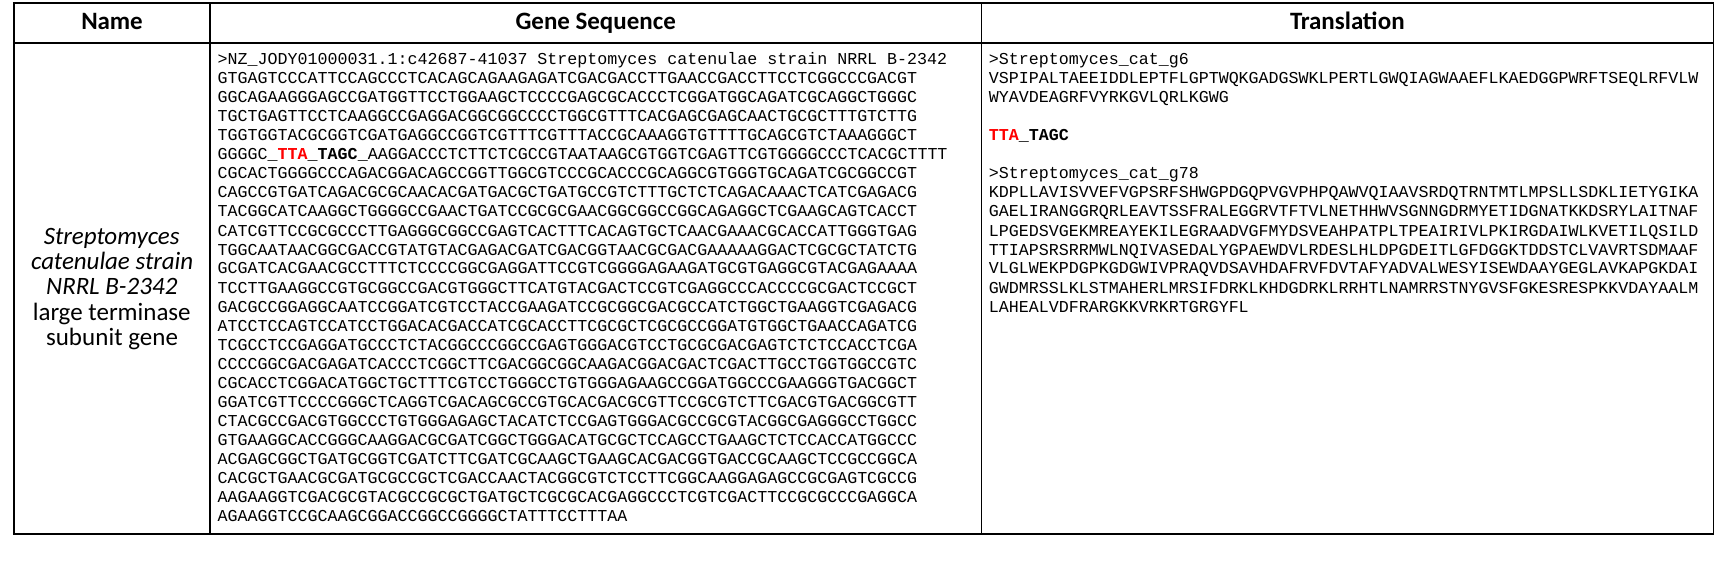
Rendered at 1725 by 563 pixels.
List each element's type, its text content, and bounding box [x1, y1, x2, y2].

table_cell >NZ_JODY01000031.1:c42687-41037 Streptomyces catenulae strain NRRL B-2342 GTGAGTCCCATTCCAGCCCTCACAGCAGAAGAGATCGACGACCTTGAACCGACCTTCCTCGGCCCGACGT GGCAGAAGGGAGCCGATGGTTCCTGGAAGCTCCCCGAGCGCACCCTCGGATGGCAGATCGCAGGCTGGGC TGCTGAGTTCCTCAAGGCCGAGGACGGCGGCCCCTGGCGTTTCACGAGCGAGCAACTGCGCTTTGTCTTG TGGTGGTACGCGGTCGATGAGGCCGGTCGTTTCGTTTACCGCAAAGGTGTTTTGCAGCGTCTAAAGGGCT GGGGC_TTA_TAGC_AAGGACCCTCTTCTCGCCGTAATAAGCGTGGTCGAGTTCGTGGGGCCCTCACGCTTTT CGCACTGGGGCCCAGACGGACAGCCGGTTGGCGTCCCGCACCCGCAGGCGTGGGTGCAGATCGCGGCCGT CAGCCGTGATCAGACGCGCAACACGATGACGCTGATGCCGTCTTTGCTCTCAGACAAACTCATCGAGACG TACGGCATCAAGGCTGGGGCCGAACTGATCCGCGCGAACGGCGGCCGGCAGAGGCTCGAAGCAGTCACCT CATCGTTCCGCGCCCTTGAGGGCGGCCGAGTCACTTTCACAGTGCTCAACGAAACGCACCATTGGGTGAG TGGCAATAACGGCGACCGTATGTACGAGACGATCGACGGTAACGCGACGAAAAAGGACTCGCGCTATCTG GCGATCACGAACGCCTTTCTCCCCGGCGAGGATTCCGTCGGGGAGAAGATGCGTGAGGCGTACGAGAAAA TCCTTGAAGGCCGTGCGGCCGACGTGGGCTTCATGTACGACTCCGTCGAGGCCCACCCCGCGACTCCGCT GACGCCGGAGGCAATCCGGATCGTCCTACCGAAGATCCGCGGCGACGCCATCTGGCTGAAGGTCGAGACG ATCCTCCAGTCCATCCTGGACACGACCATCGCACCTTCGCGCTCGCGCCGGATGTGGCTGAACCAGATCG TCGCCTCCGAGGATGCCCTCTACGGCCCGGCCGAGTGGGACGTCCTGCGCGACGAGTCTCTCCACCTCGA CCCCGGCGACGAGATCACCCTCGGCTTCGACGGCGGCAAGACGGACGACTCGACTTGCCTGGTGGCCGTC CGCACCTCGGACATGGCTGCTTTCGTCCTGGGCCTGTGGGAGAAGCCGGATGGCCCGAAGGGTGACGGCT GGATCGTTCCCCGGGCTCAGGTCGACAGCGCCGTGCACGACGCGTTCCGCGTCTTCGACGTGACGGCGTT CTACGCCGACGTGGCCCTGTGGGAGAGCTACATCTCCGAGTGGGACGCCGCGTACGGCGAGGGCCTGGCC GTGAAGGCACCGGGCAAGGACGCGATCGGCTGGGACATGCGCTCCAGCCTGAAGCTCTCCACCATGGCCC ACGAGCGGCTGATGCGGTCGATCTTCGATCGCAAGCTGAAGCACGACGGTGACCGCAAGCTCCGCCGGCA CACGCTGAACGCGATGCGCCGCTCGACCAACTACGGCGTCTCCTTCGGCAAGGAGAGCCGCGAGTCGCCG AAGAAGGTCGACGCGTACGCCGCGCTGATGCTCGCGCACGAGGCCCTCGTCGACTTCCGCGCCCGAGGCA AGAAGGTCCGCAAGCGGACCGGCCGGGGCTATTTCCTTTAA [211, 44, 981, 533]
table_header Gene Sequence [211, 4, 981, 42]
table_header Translation [982, 4, 1713, 42]
table_cell Streptomyces catenulae strain NRRL B-2342 large terminase subunit gene [15, 44, 209, 533]
table_header Name [15, 4, 209, 42]
table_cell >Streptomyces_cat_g6 VSPIPALTAEEIDDLEPTFLGPTWQKGADGSWKLPERTLGWQIAGWAAEFLKAEDGGPWRFTSEQLRFVLW WYAVDEAGRFVYRKGVLQRLKGWG TTA_TAGC >Streptomyces_cat_g78 KDPLLAVISVVEFVGPSRFSHWGPDGQPVGVPHPQAWVQIAAVSRDQTRNTMTLMPSLLSDKLIETYGIKAGAELIRANGGRQRLEAVTSSFRALEGGRVTFTVLNETHHWVSGNNGDRMYETIDGNATKKDSRYLAITNAFLPGEDSVGEKMREAYEKILEGRAADVGFMYDSVEAHPATPLTPEAIRIVLPKIRGDAIWLKVETILQSILDTTIAPSRSRRMWLNQIVASEDALYGPAEWDVLRDESLHLDPGDEITLGFDGGKTDDSTCLVAVRTSDMAAFVLGLWEKPDGPKGDGWIVPRAQVDSAVHDAFRVFDVTAFYADVALWESYISEWDAAYGEGLAVKAPGKDAIGWDMRSSLKLSTMAHERLMRSIFDRKLKHDGDRKLRRHTLNAMRRSTNYGVSFGKESRESPKKVDAYAALMLAHEALVDFRARGKKVRKRTGRGYFL [982, 44, 1713, 533]
